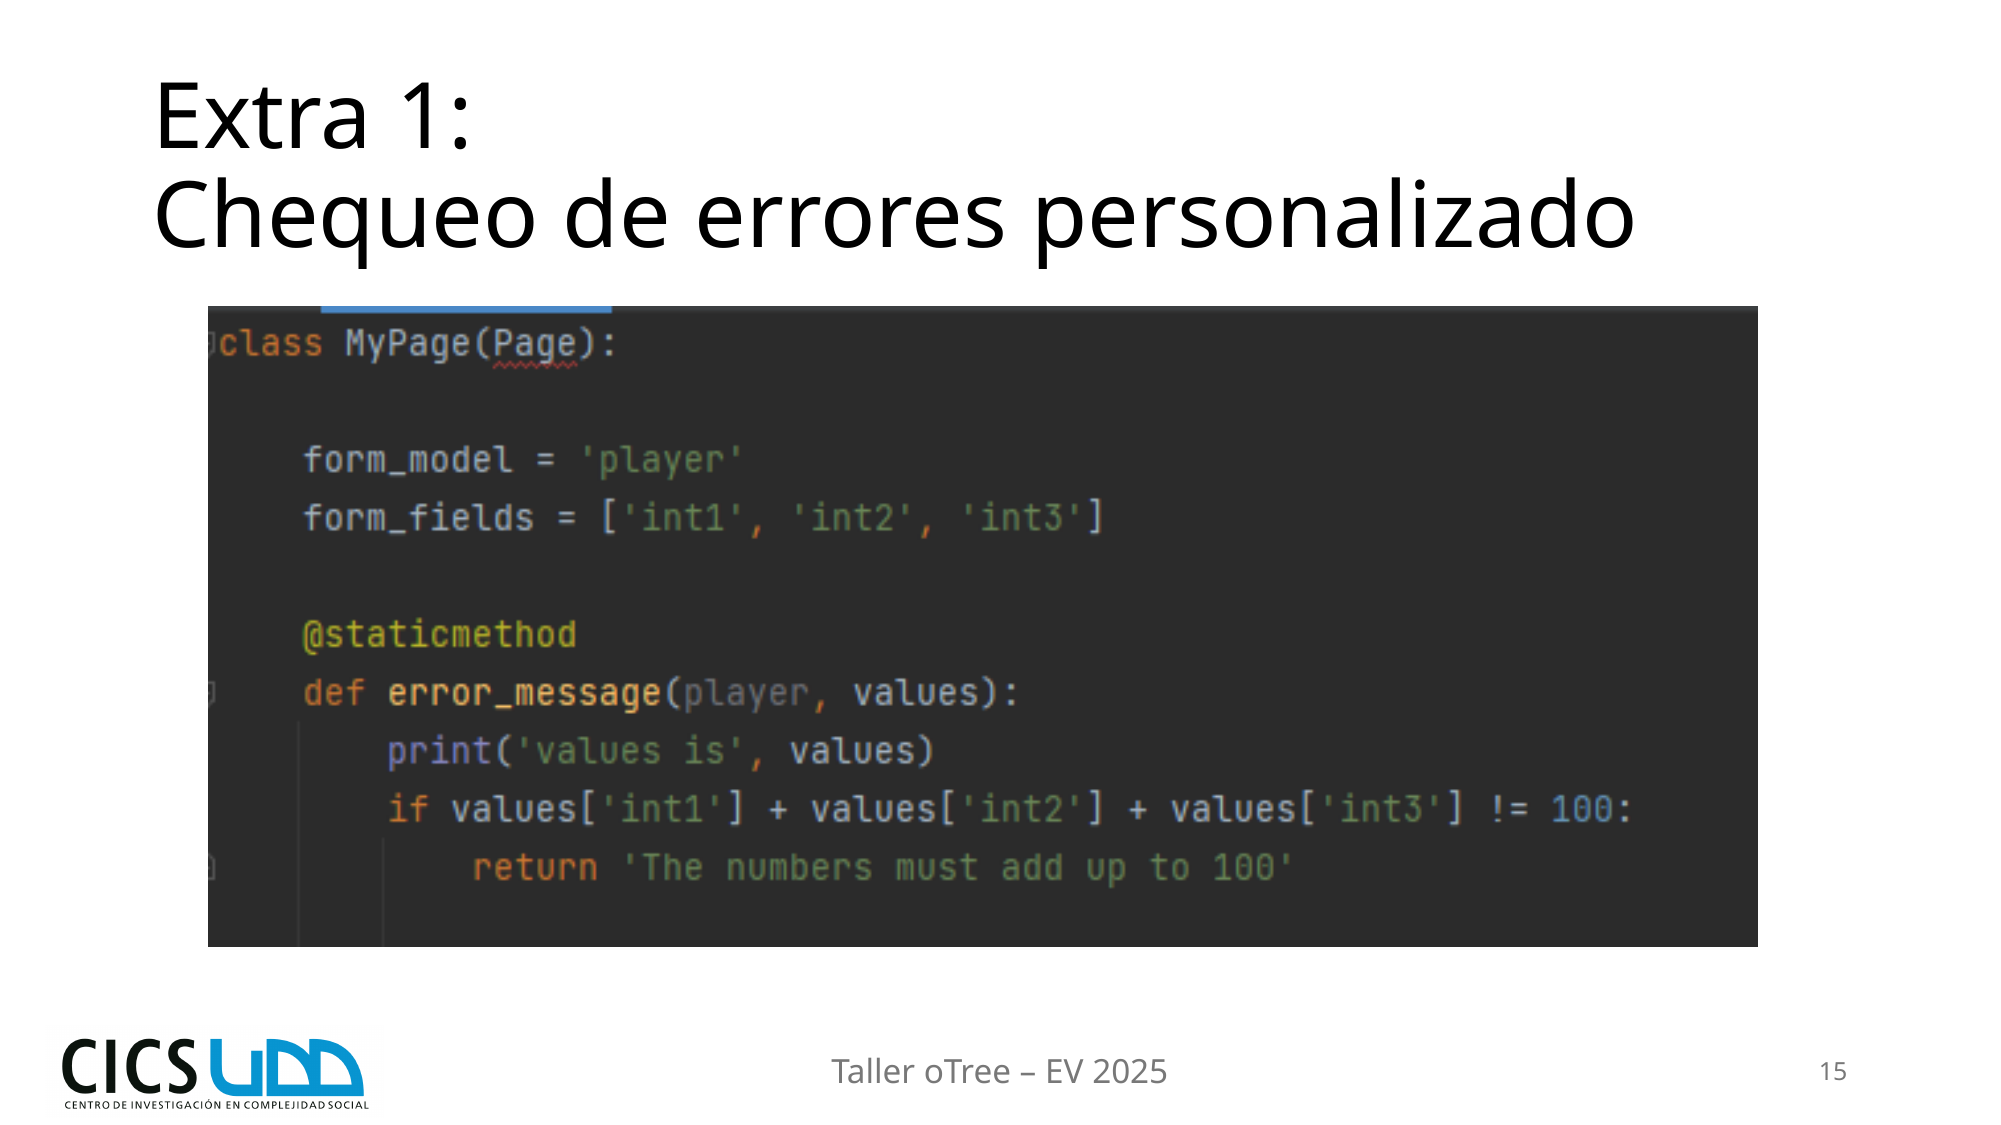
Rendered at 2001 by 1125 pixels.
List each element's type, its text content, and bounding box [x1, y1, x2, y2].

picture [207, 306, 1759, 948]
slide_number 15 [1412, 1042, 1863, 1103]
footer Taller oTree – EV 2025 [662, 1042, 1338, 1103]
title Extra 1: Chequeo de errores personalizado [137, 59, 1863, 278]
